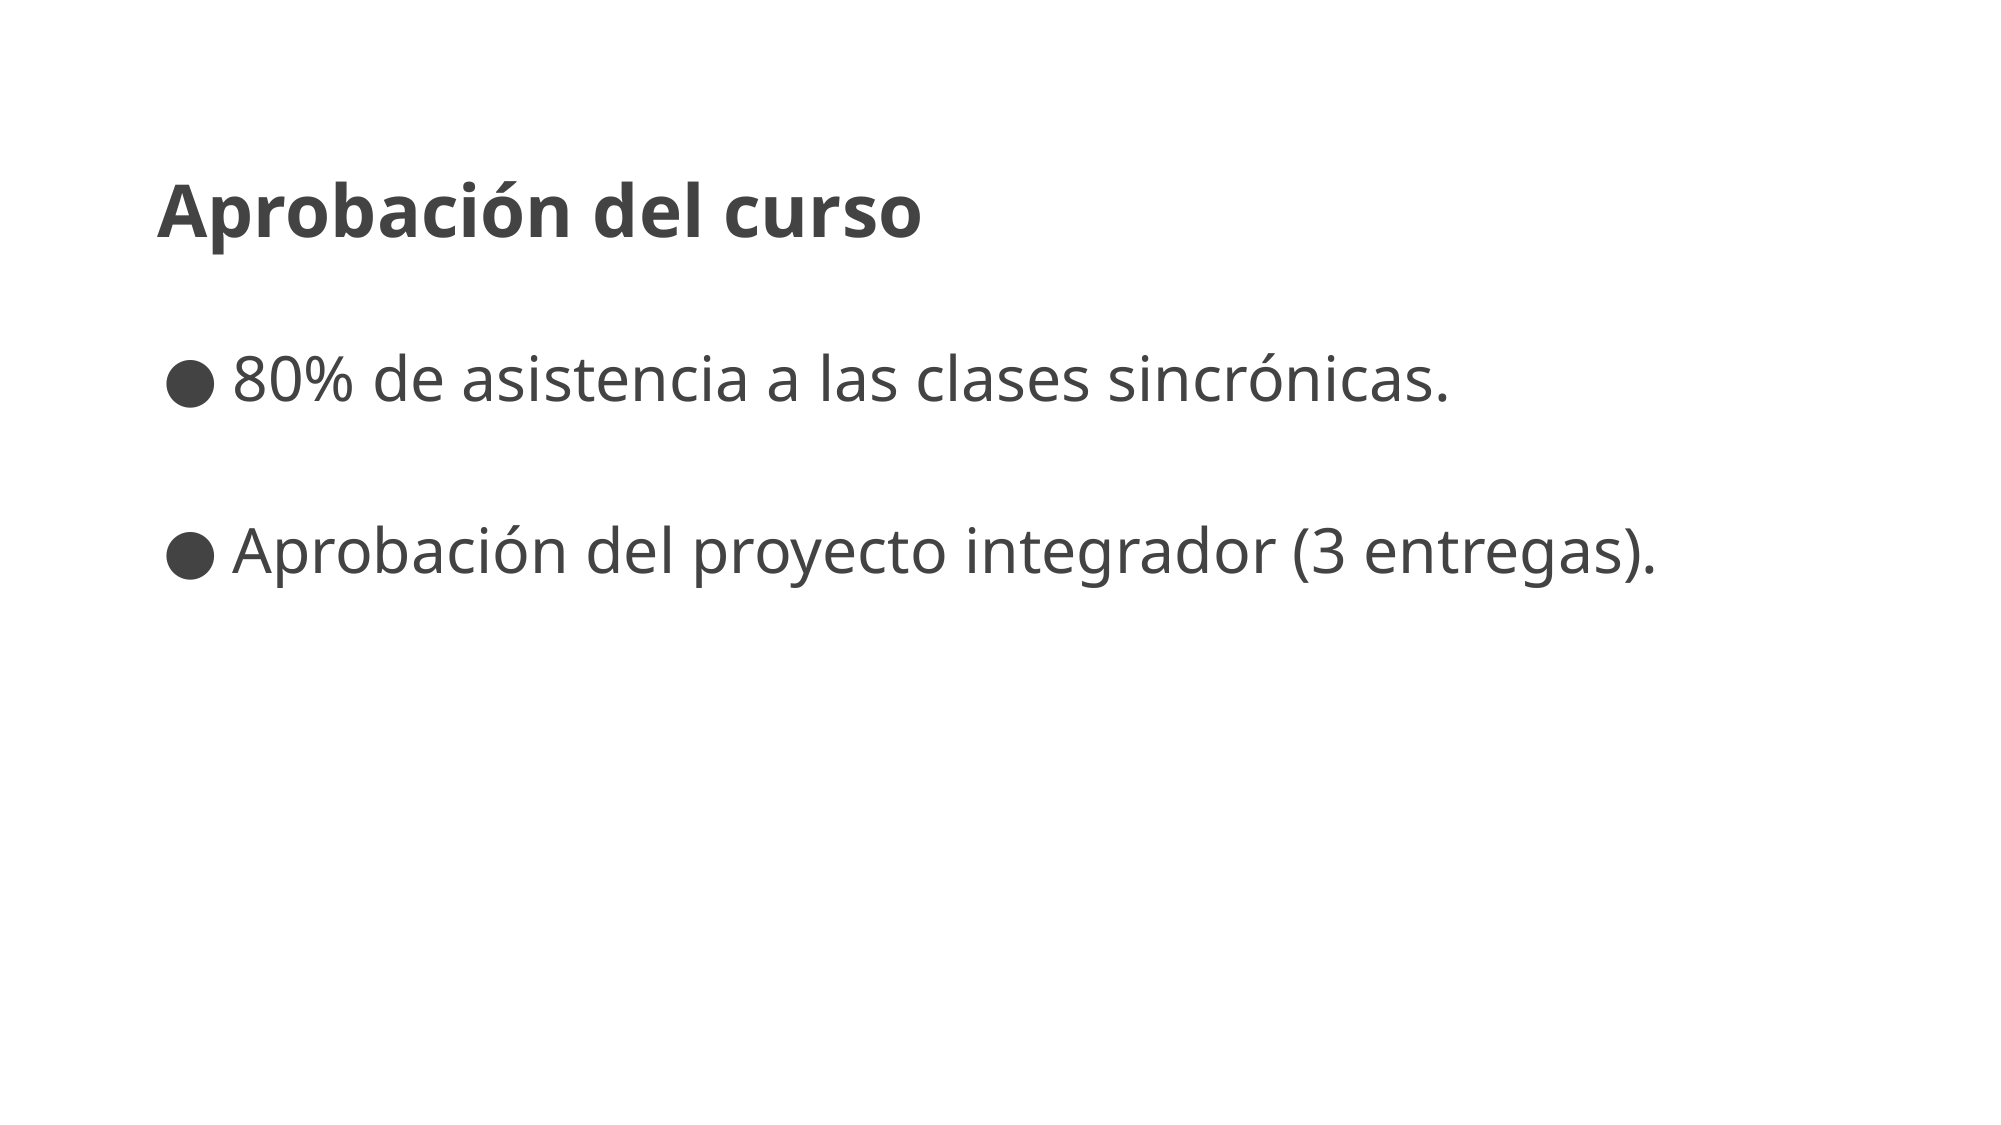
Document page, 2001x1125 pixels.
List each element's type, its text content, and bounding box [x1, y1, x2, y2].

text_box Aprobación del curso [137, 131, 1122, 323]
text_box 80% de asistencia a las clases sincrónicas. Aprobación del proyecto integrador (3 entregas). [137, 307, 1777, 969]
